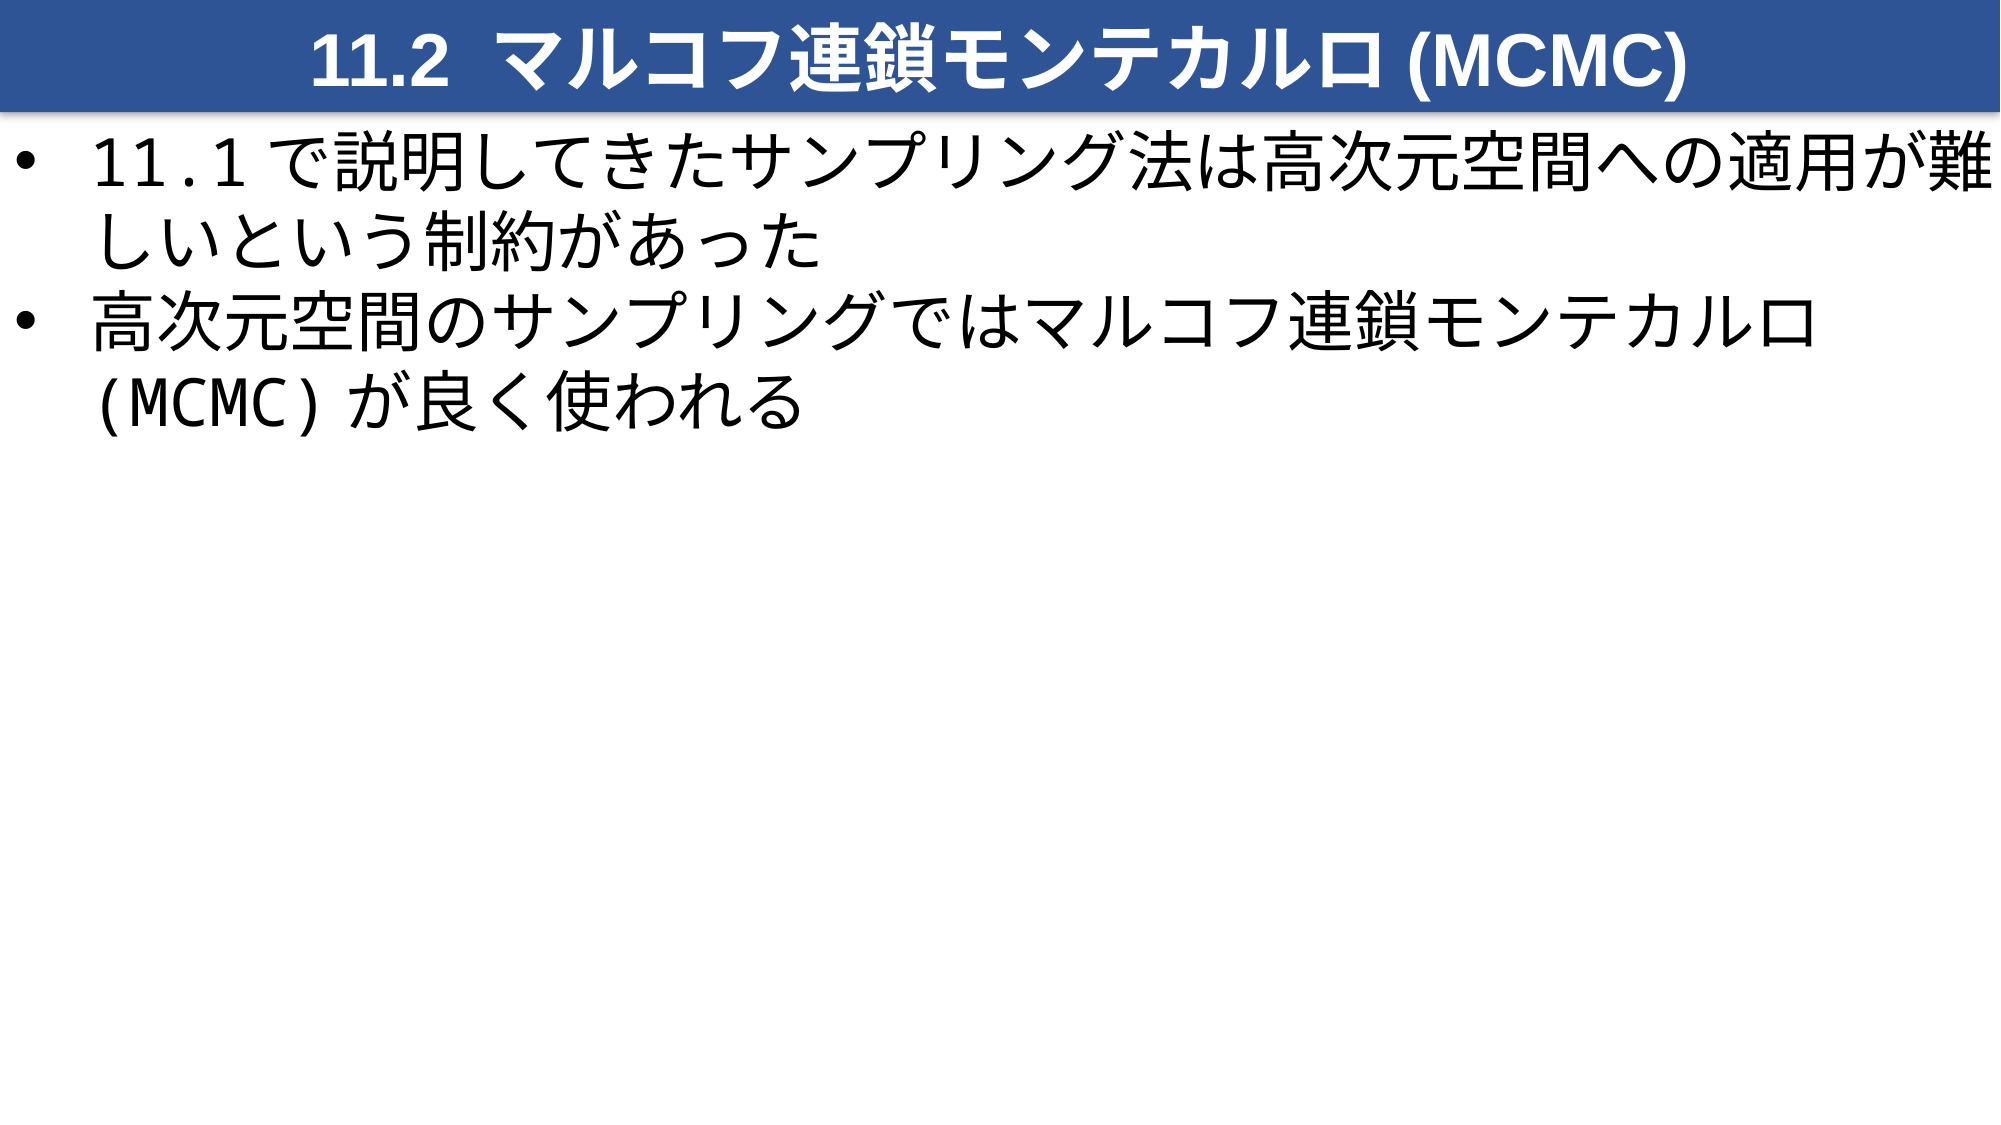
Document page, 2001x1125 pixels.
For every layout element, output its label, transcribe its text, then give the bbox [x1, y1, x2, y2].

text_box 11.2 マルコフ連鎖モンテカルロ(MCMC) [0, 0, 2000, 113]
text_box 11.1で説明してきたサンプリング法は高次元空間への適用が難しいという制約があった 高次元空間のサンプリングではマルコフ連鎖モンテカルロ(MCMC)が良く使われる [0, 123, 2000, 607]
